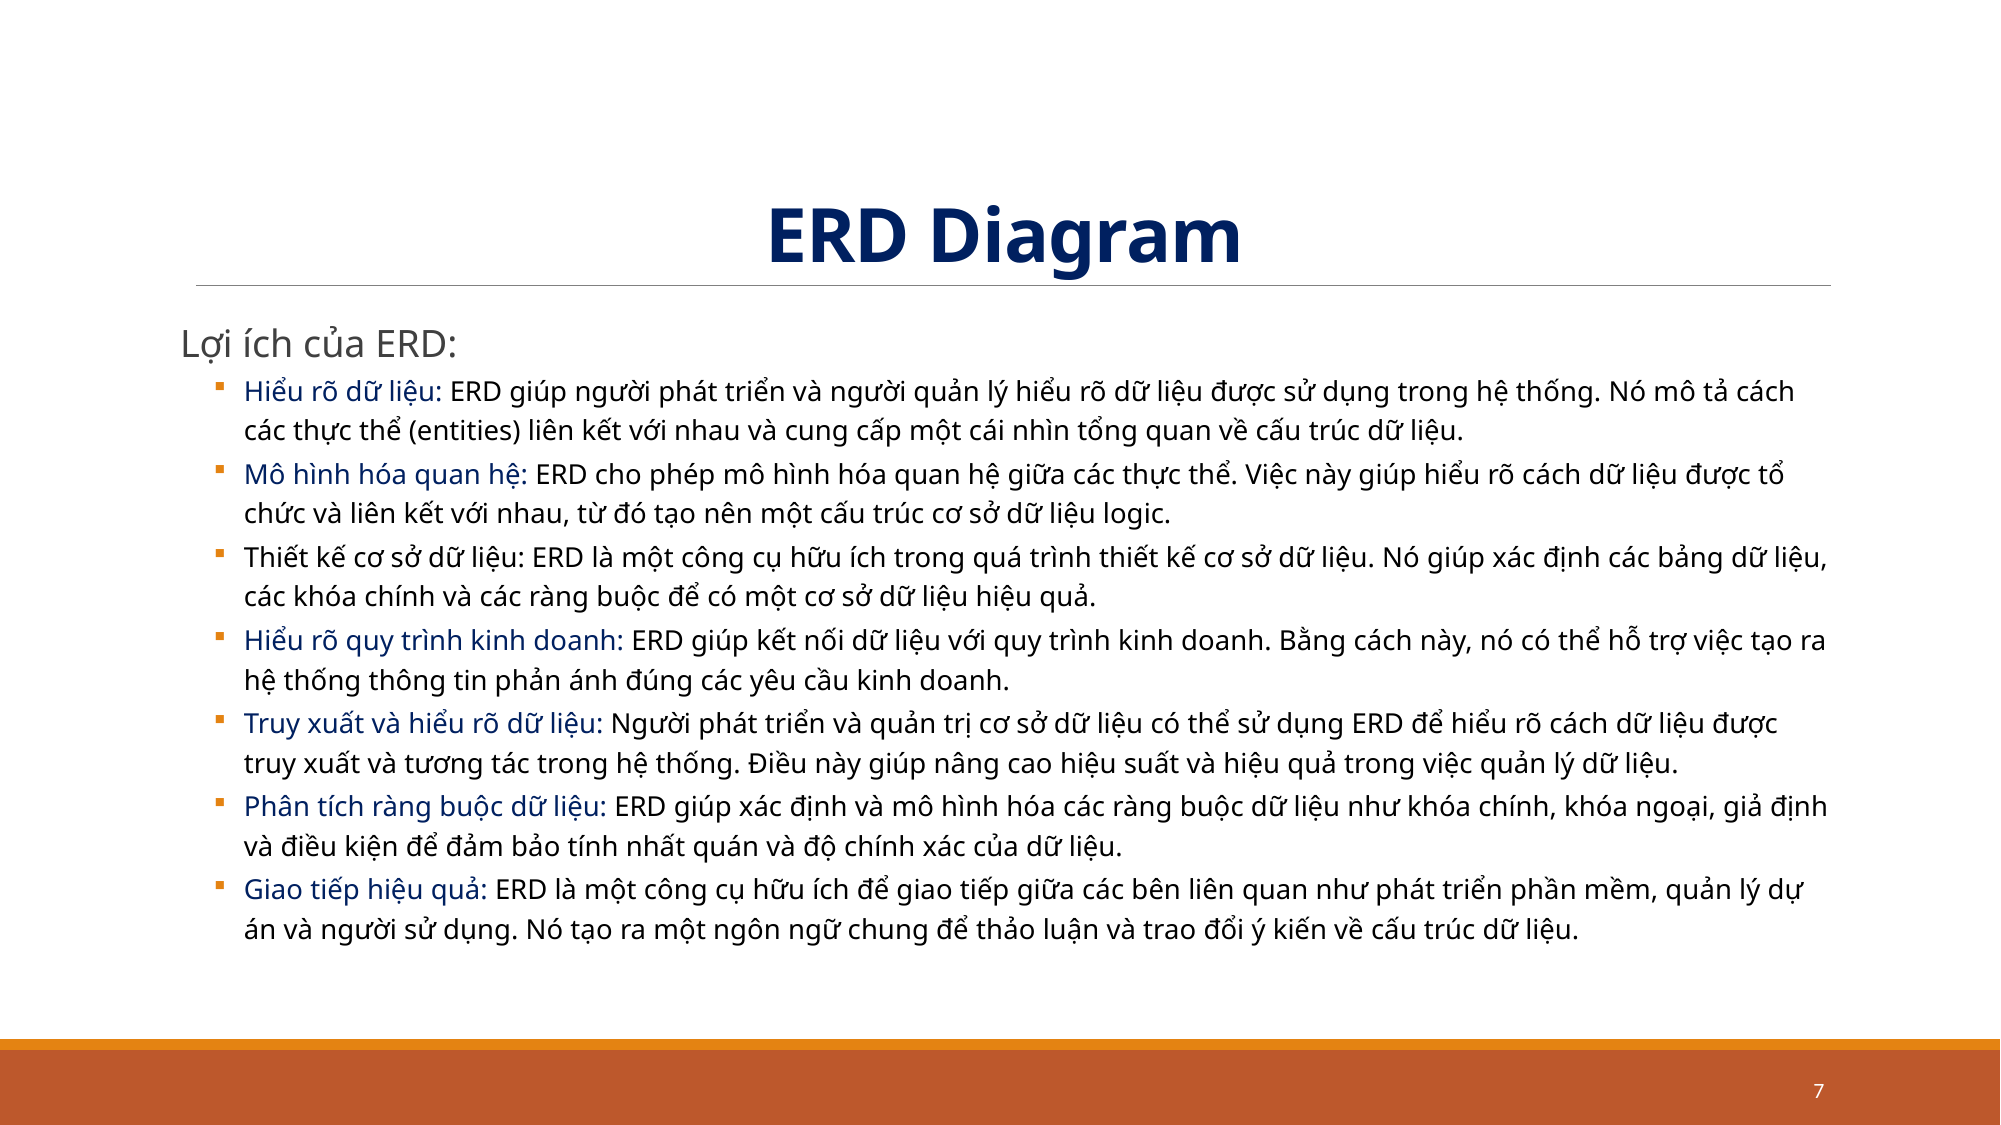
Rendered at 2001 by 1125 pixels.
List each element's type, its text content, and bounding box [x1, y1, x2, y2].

slide_number 7 [1624, 1059, 1840, 1120]
title ERD Diagram [180, 47, 1830, 285]
list Lợi ích của ERD: Hiểu rõ dữ liệu: ERD giúp người phát triển và người quản lý hiểu rõ dữ liệu được sử dụng trong hệ thống. Nó mô tả cách các thực thể (entities) liên kết với nhau và cung cấp một cái nhìn tổng quan về cấu trúc dữ liệu. Mô hình hóa quan hệ: ERD cho phép mô hình hóa quan hệ giữa các thực thể. Việc này giúp hiểu rõ cách dữ liệu được tổ chức và liên kết với nhau, từ đó tạo nên một cấu trúc cơ sở dữ liệu logic. Thiết kế cơ sở dữ liệu: ERD là một công cụ hữu ích trong quá trình thiết kế cơ sở dữ liệu. Nó giúp xác định các bảng dữ liệu, các khóa chính và các ràng buộc để có một cơ sở dữ liệu hiệu quả. Hiểu rõ quy trình kinh doanh: ERD giúp kết nối dữ liệu với quy trình kinh doanh. Bằng cách này, nó có thể hỗ trợ việc tạo ra hệ thống thông tin phản ánh đúng các yêu cầu kinh doanh. Truy xuất và hiểu rõ dữ liệu: Người phát triển và quản trị cơ sở dữ liệu có thể sử dụng ERD để hiểu rõ cách dữ liệu được truy xuất và tương tác trong hệ thống. Điều này giúp nâng cao hiệu suất và hiệu quả trong việc quản lý dữ liệu. Phân tích ràng buộc dữ liệu: ERD giúp xác định và mô hình hóa các ràng buộc dữ liệu như khóa chính, khóa ngoại, giả định và điều kiện để đảm bảo tính nhất quán và độ chính xác của dữ liệu. Giao tiếp hiệu quả: ERD là một công cụ hữu ích để giao tiếp giữa các bên liên quan như phát triển phần mềm, quản lý dự án và người sử dụng. Nó tạo ra một ngôn ngữ chung để thảo luận và trao đổi ý kiến về cấu trúc dữ liệu. [180, 302, 1830, 963]
